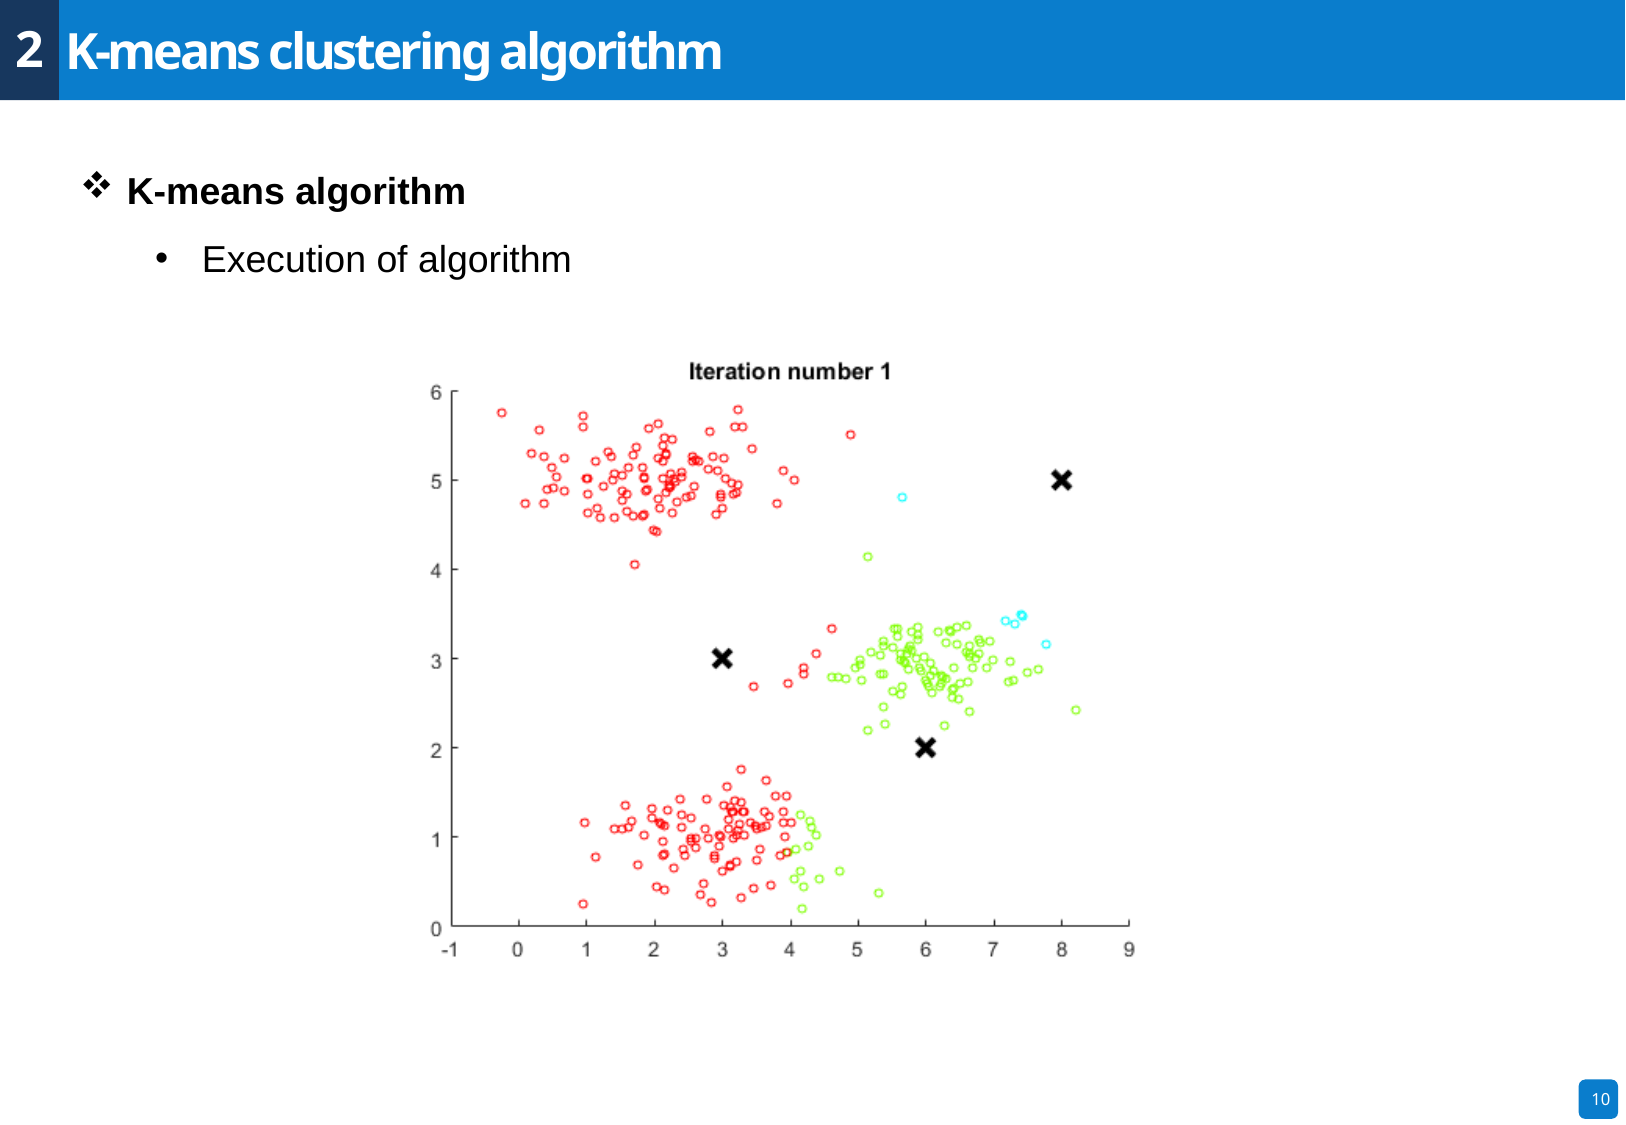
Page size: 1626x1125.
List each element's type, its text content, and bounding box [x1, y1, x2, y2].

slide_number 10 [1574, 1076, 1625, 1124]
picture [337, 342, 1213, 999]
text_box 2 [0, 10, 59, 86]
text_box K-means clustering algorithm [50, 12, 739, 88]
text_box K-means algorithm Execution of algorithm [65, 137, 1550, 288]
